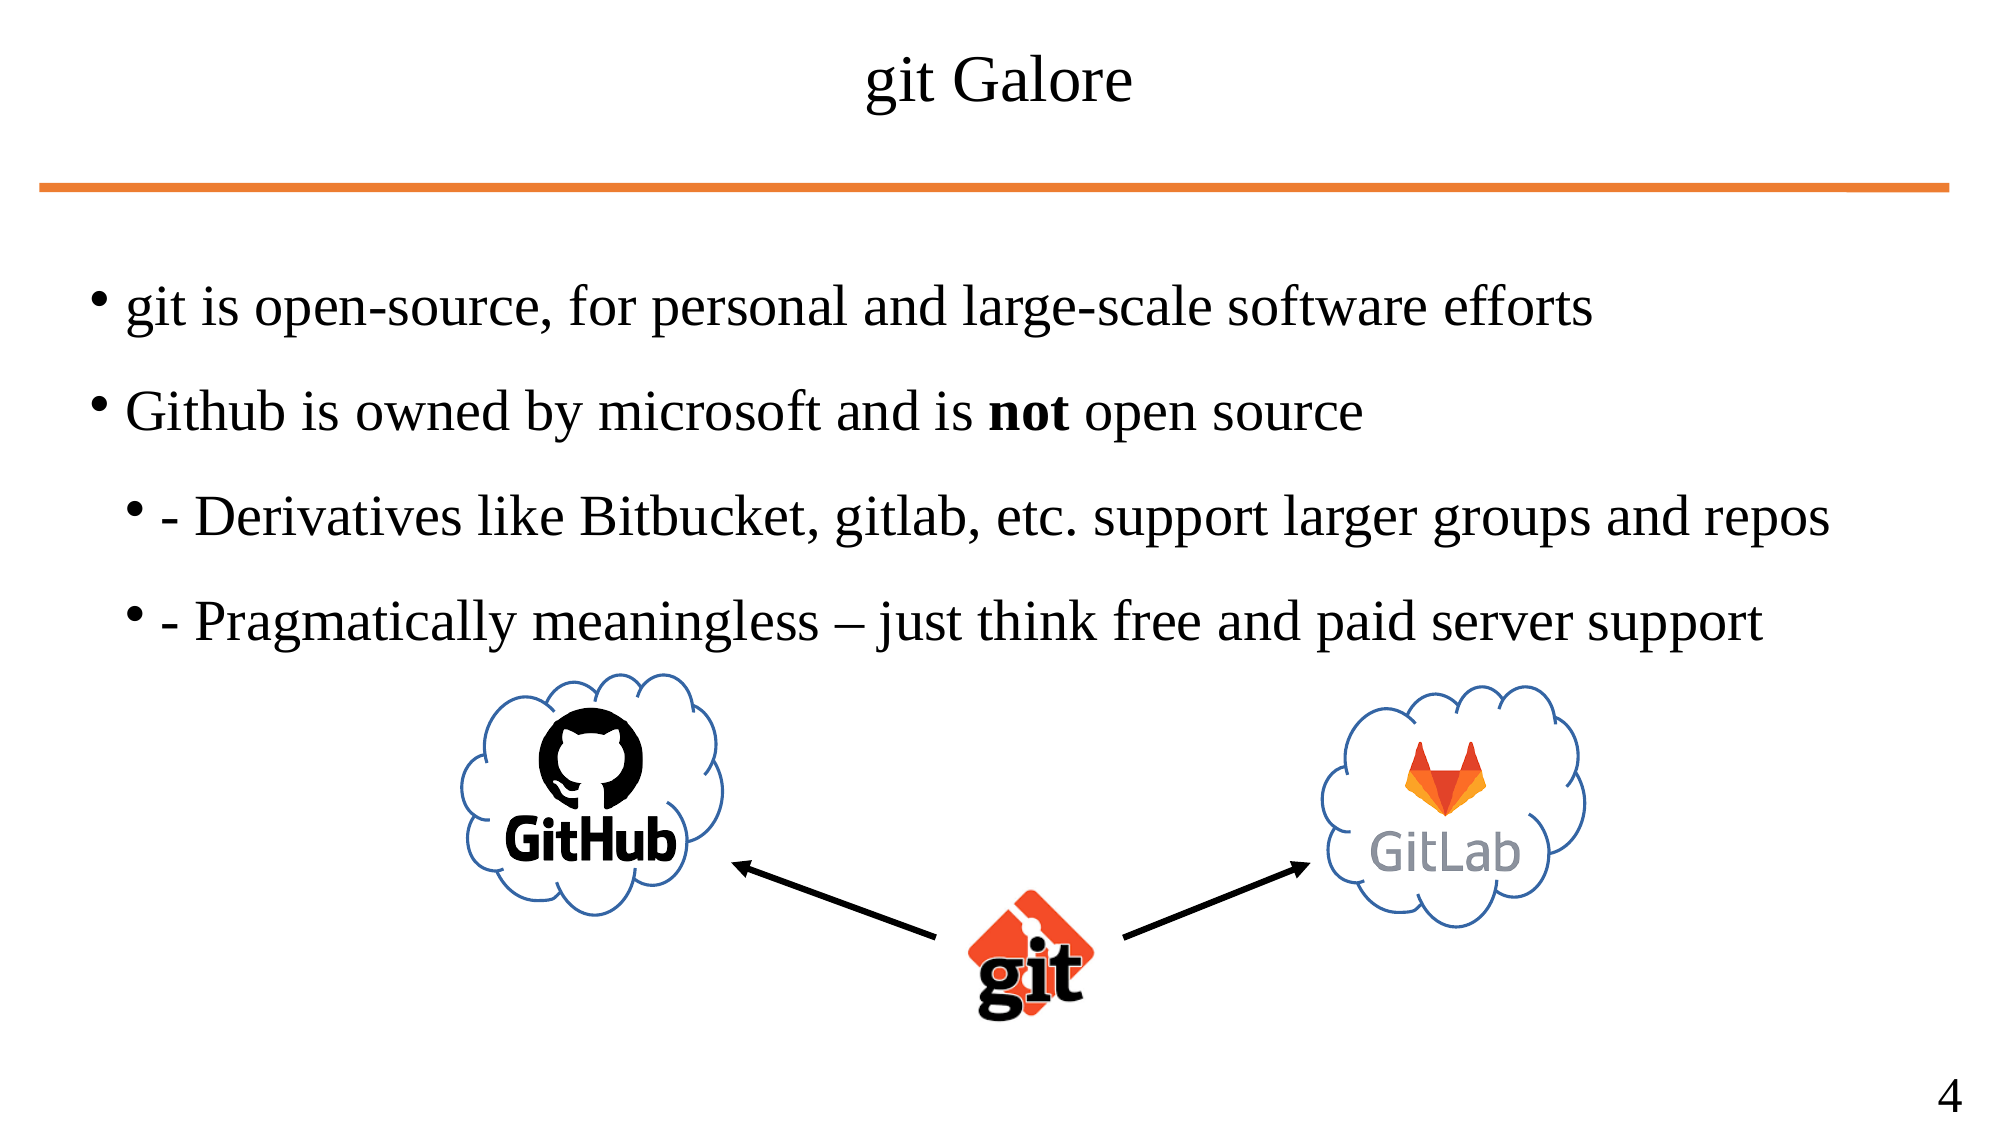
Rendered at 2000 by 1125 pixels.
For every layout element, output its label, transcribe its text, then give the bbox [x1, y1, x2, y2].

text_box [1163, 861, 1311, 923]
text_box [1408, 686, 1585, 854]
text_box [1369, 900, 1493, 927]
text_box [731, 860, 899, 925]
text_box git is open-source, for personal and large-scale software efforts Github is owned by microsoft and is not open source - Derivatives like Bitbucket, gitlab, etc. support larger groups and repos - Pragmatically meaningless – just think free and paid server support [74, 224, 1912, 1050]
text_box [1372, 708, 1401, 712]
picture [449, 704, 732, 863]
text_box [476, 863, 683, 916]
text_box [1322, 767, 1341, 879]
text_box 4 [1922, 1054, 2000, 1125]
picture [899, 824, 1163, 1088]
picture [1341, 712, 1549, 900]
text_box [505, 674, 693, 704]
title git Galore [325, 0, 1675, 187]
